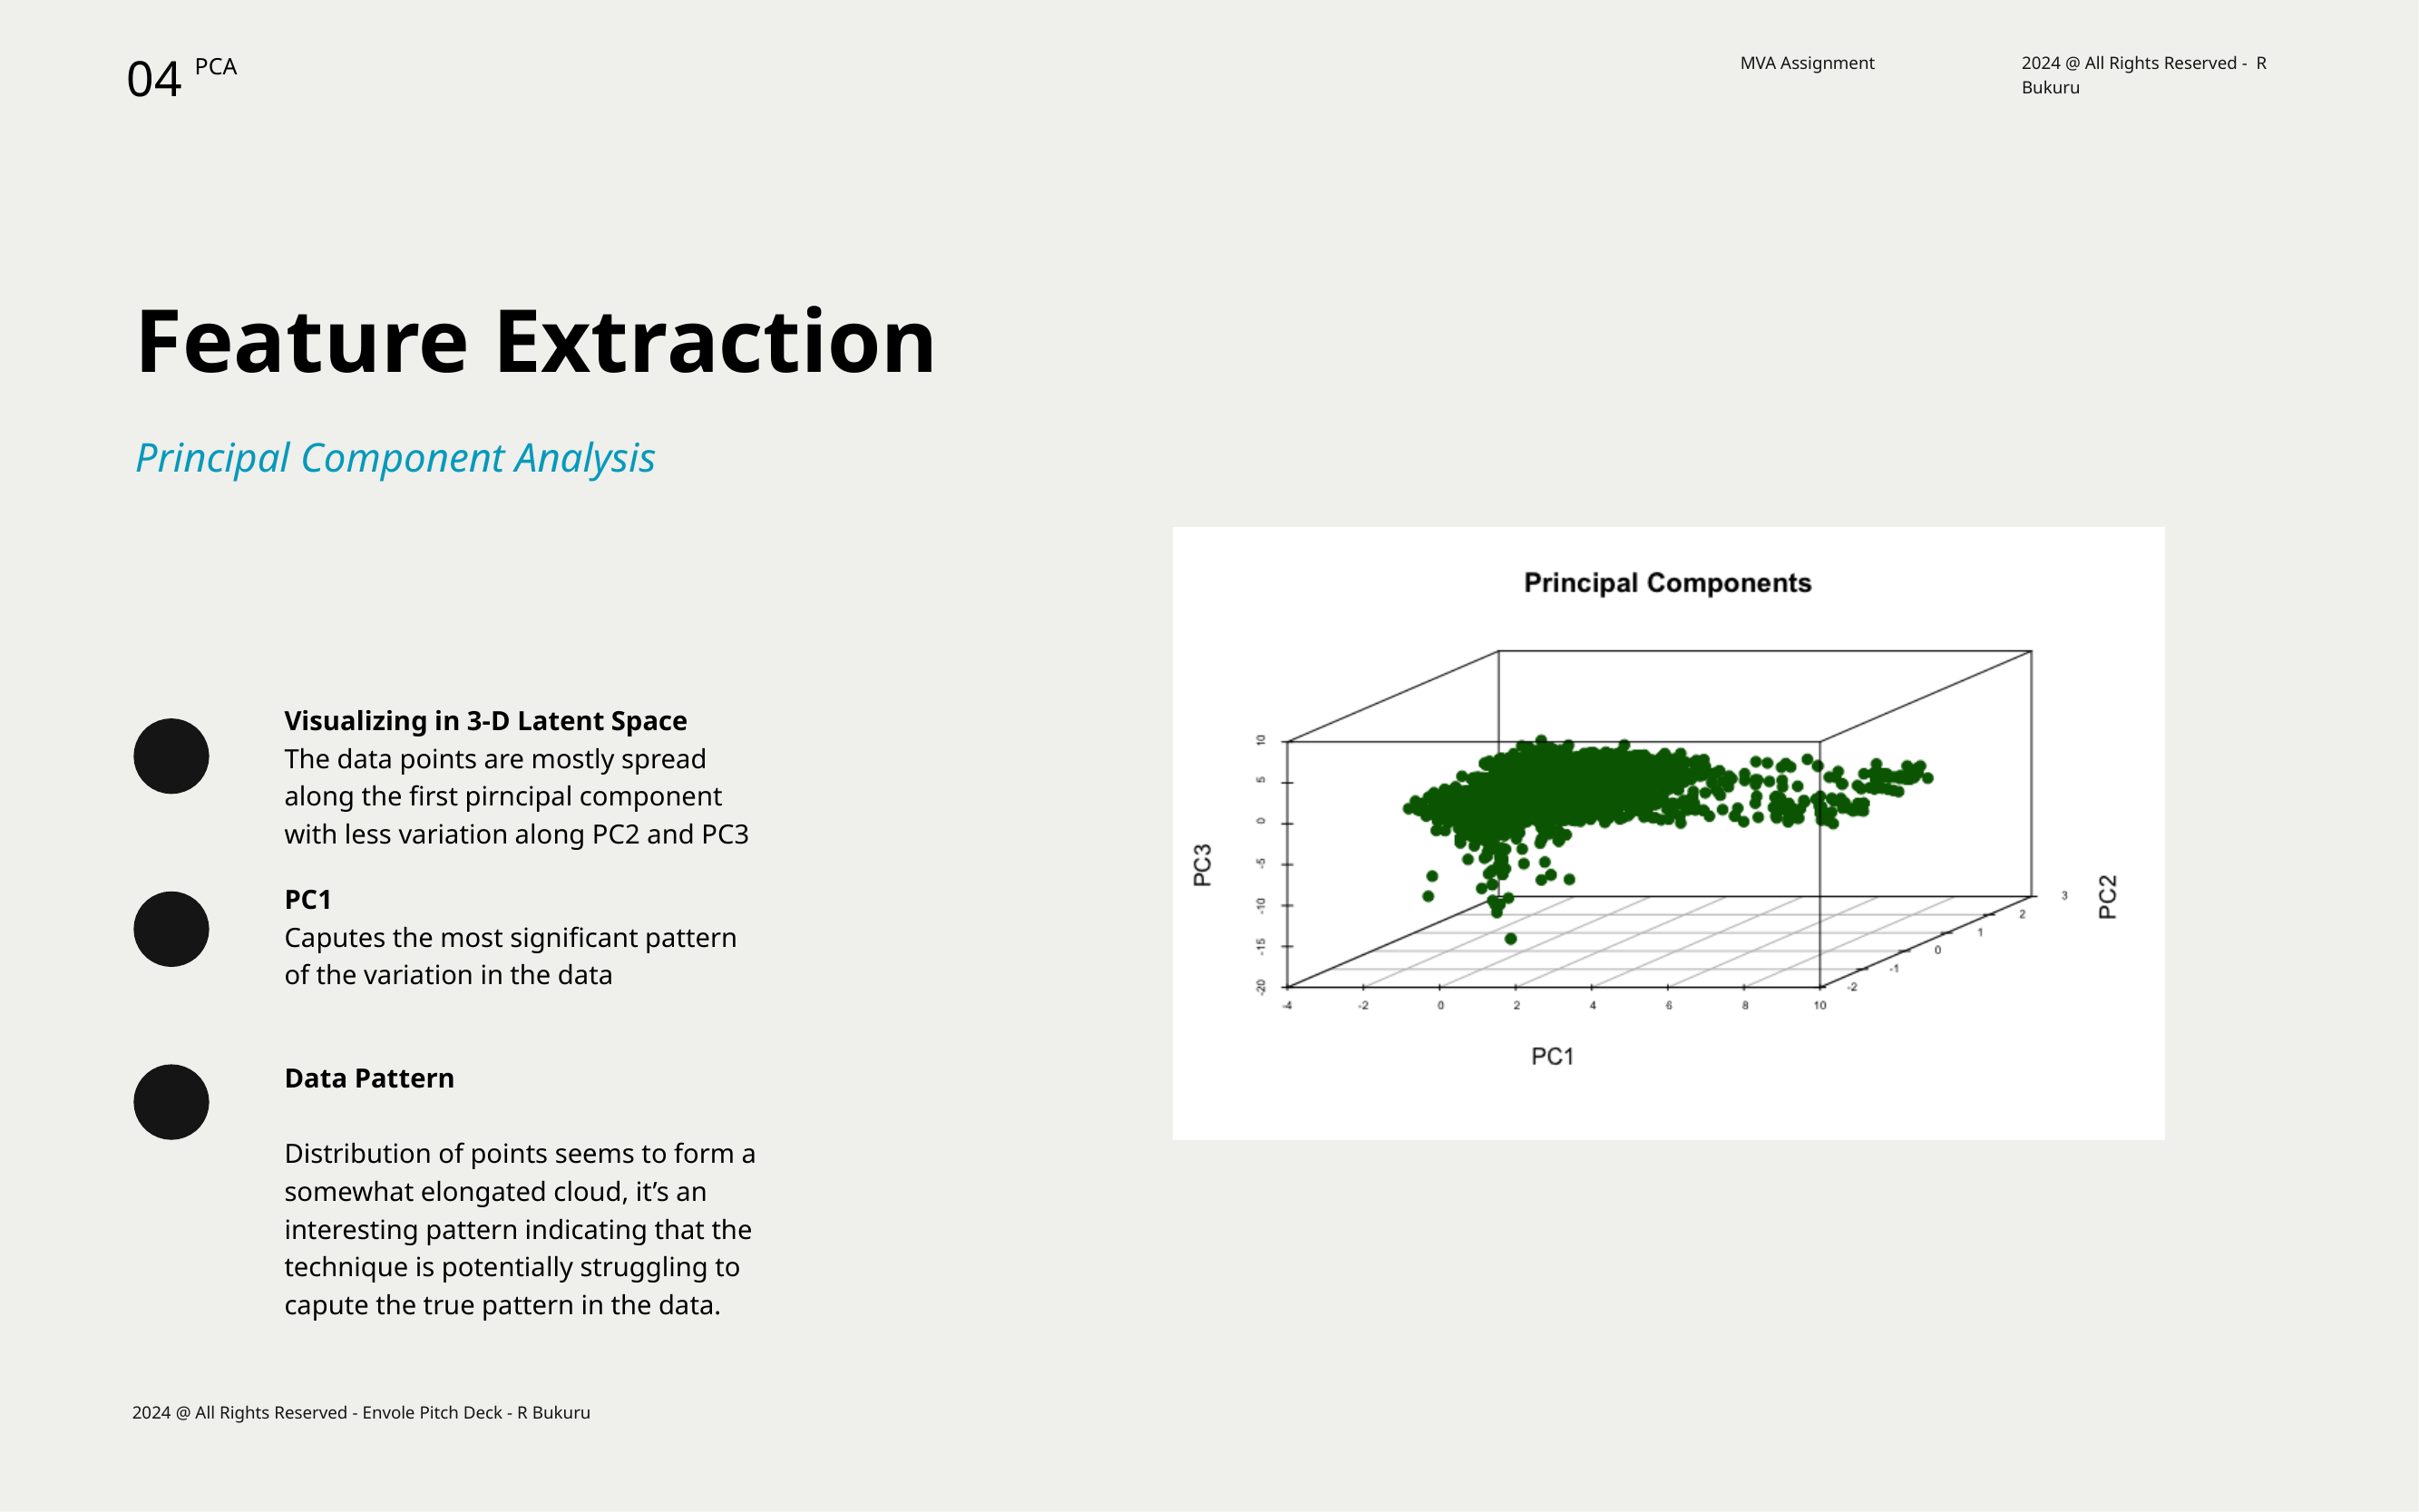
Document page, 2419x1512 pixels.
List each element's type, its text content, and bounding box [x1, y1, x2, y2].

picture [1172, 527, 2166, 1140]
text_box [133, 891, 210, 968]
footer 2024 @ All Rights Reserved - Envole Pitch Deck - R Bukuru [130, 1400, 703, 1512]
text_box [133, 1064, 210, 1140]
text_box PC1 Caputes the most significant pattern of the variation in the data [282, 874, 762, 990]
text_box Visualizing in 3-D Latent Space The data points are mostly spread along the first pirncipal component with less variation along PC2 and PC3 [282, 696, 762, 850]
text_box 2024 @ All Rights Reserved - R Bukuru [2020, 45, 2272, 97]
title 04 PCA [121, 7, 306, 262]
text_box MVA Assignment [1738, 50, 1907, 73]
text_box Data Pattern Distribution of points seems to form a somewhat elongated cloud, it’s an interesting pattern indicating that the technique is potentially struggling to capute the true pattern in the data. [282, 1053, 762, 1320]
text_box Feature Extraction Principal Component Analysis [132, 283, 1146, 481]
text_box [133, 718, 210, 795]
